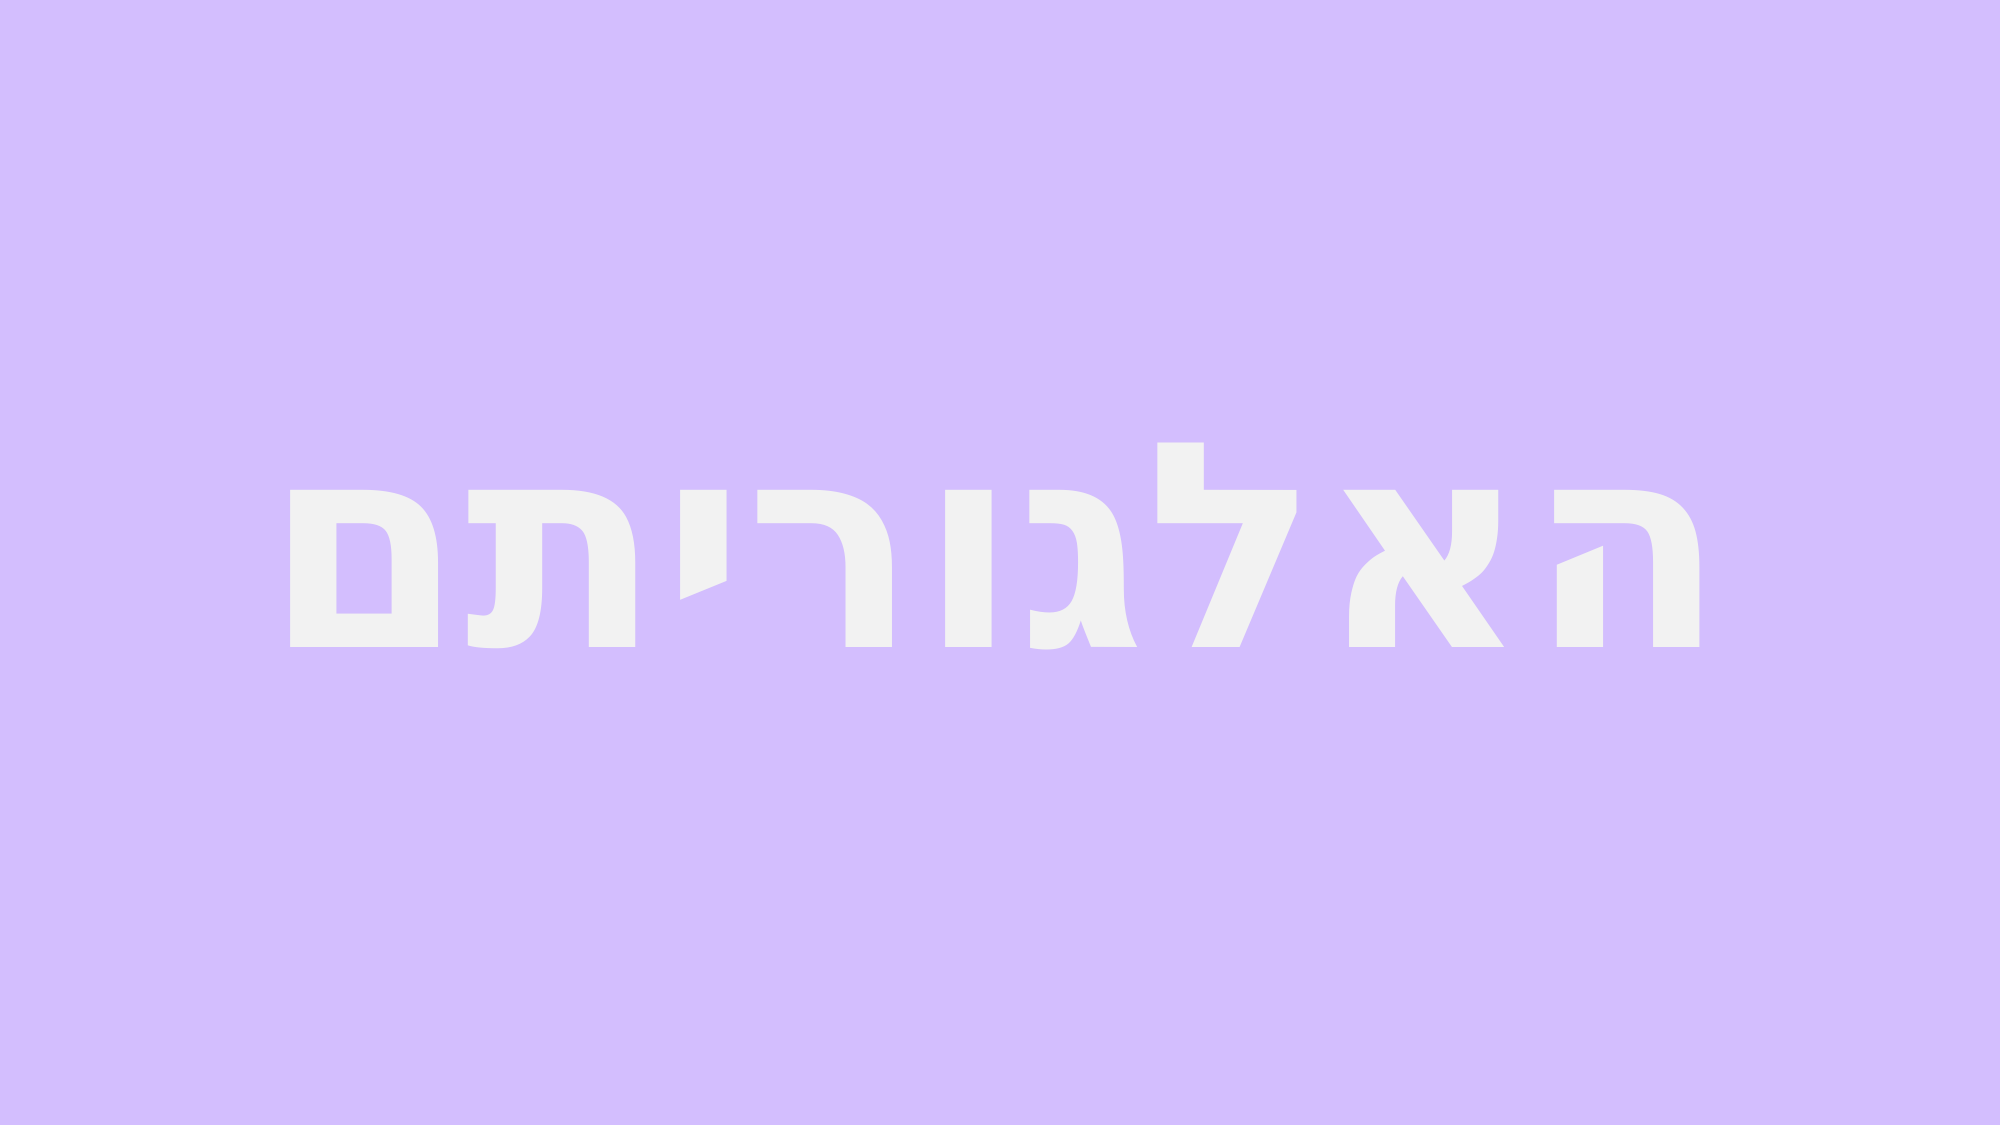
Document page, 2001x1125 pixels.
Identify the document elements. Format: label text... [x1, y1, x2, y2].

text_box האלגוריתם [218, 352, 1774, 713]
